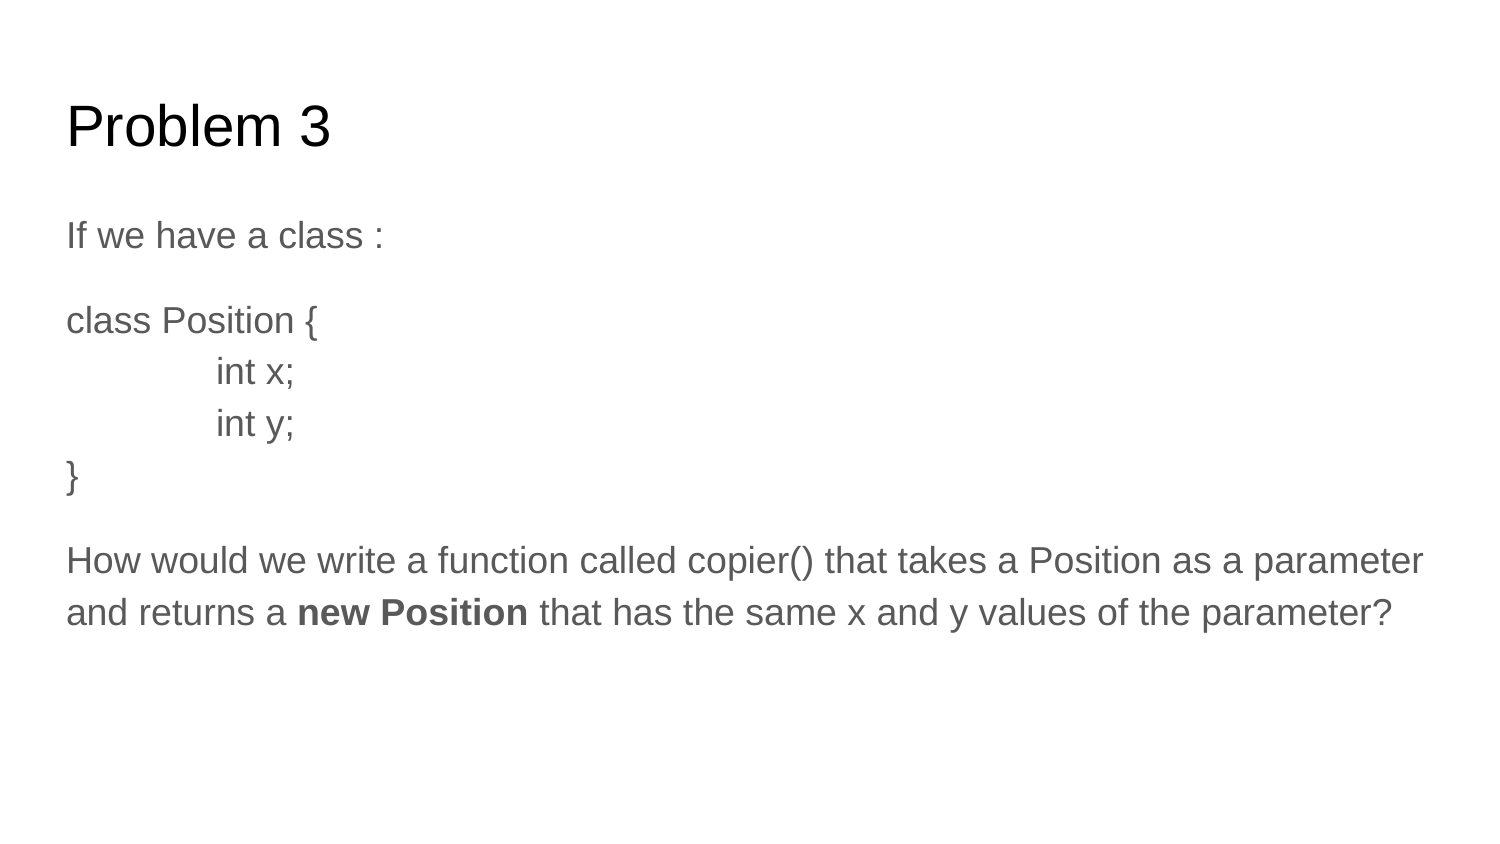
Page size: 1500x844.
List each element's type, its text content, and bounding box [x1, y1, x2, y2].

list If we have a class : class Position { int x; int y; } How would we write a function called copier() that takes a Position as a parameter and returns a new Position that has the same x and y values of the parameter? [51, 189, 1449, 750]
title Problem 3 [51, 72, 1449, 167]
